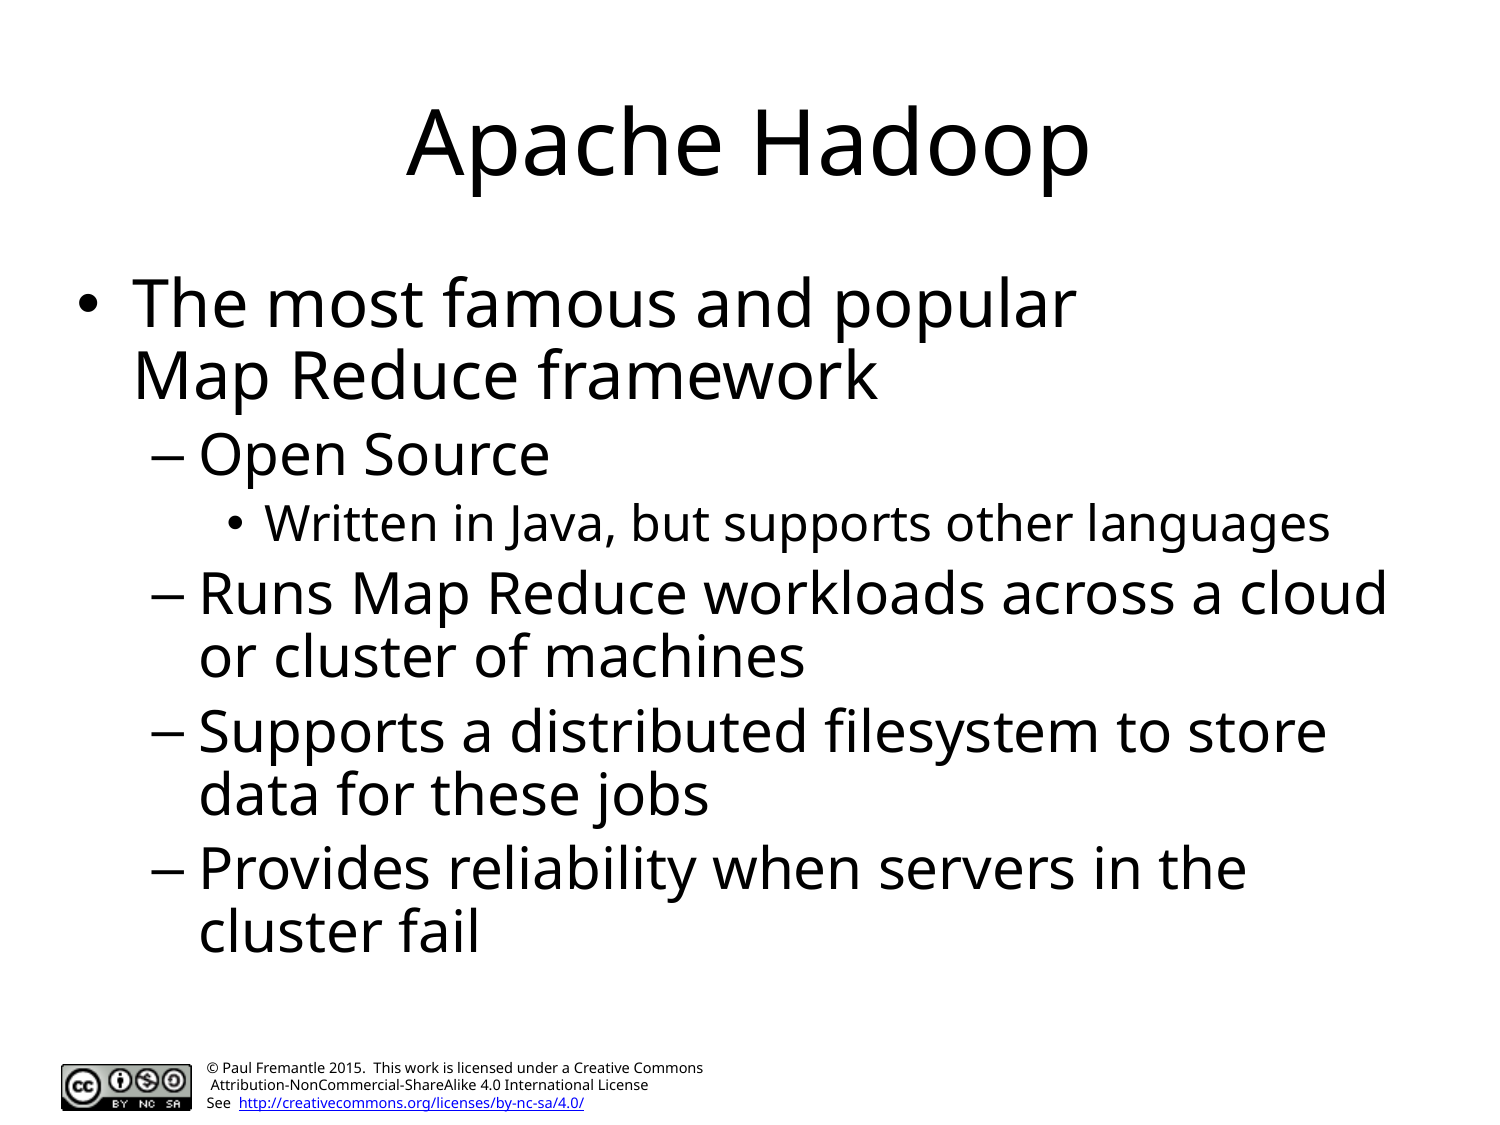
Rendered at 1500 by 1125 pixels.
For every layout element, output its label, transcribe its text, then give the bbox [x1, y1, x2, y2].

picture [61, 1064, 192, 1111]
list The most famous and popular Map Reduce framework Open Source Written in Java, but supports other languages Runs Map Reduce workloads across a cloud or cluster of machines Supports a distributed filesystem to store data for these jobs Provides reliability when servers in the cluster fail [61, 262, 1412, 1005]
title Apache Hadoop [75, 45, 1425, 233]
